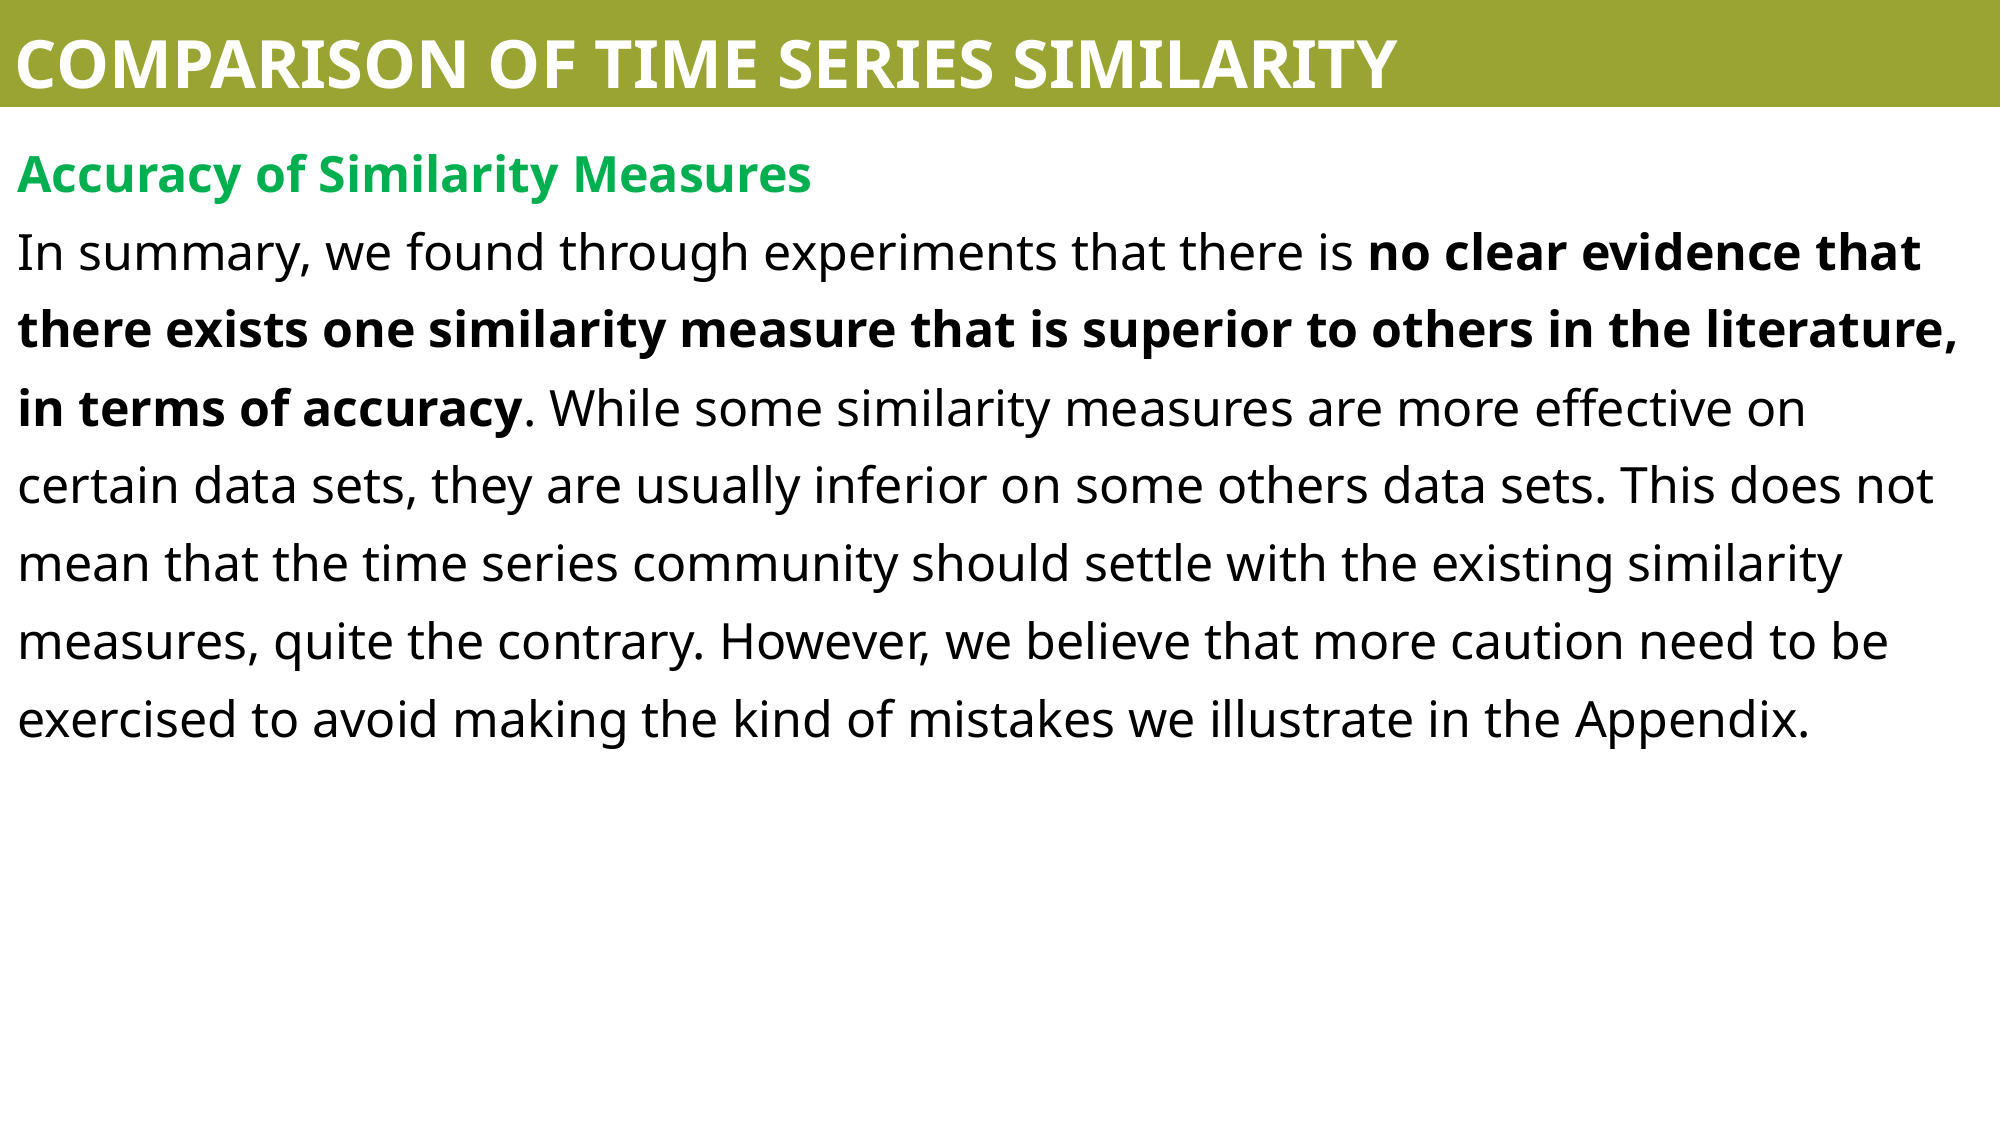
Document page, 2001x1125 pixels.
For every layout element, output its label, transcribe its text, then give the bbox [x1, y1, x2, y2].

list COMPARISON OF TIME SERIES SIMILARITY MEASURES [0, 23, 1687, 84]
text_box Accuracy of Similarity Measures In summary, we found through experiments that there is no clear evidence that there exists one similarity measure that is superior to others in the literature, in terms of accuracy. While some similarity measures are more effective on certain data sets, they are usually inferior on some others data sets. This does not mean that the time series community should settle with the existing similarity measures, quite the contrary. However, we believe that more caution need to be exercised to avoid making the kind of mistakes we illustrate in the Appendix. [2, 116, 1999, 756]
